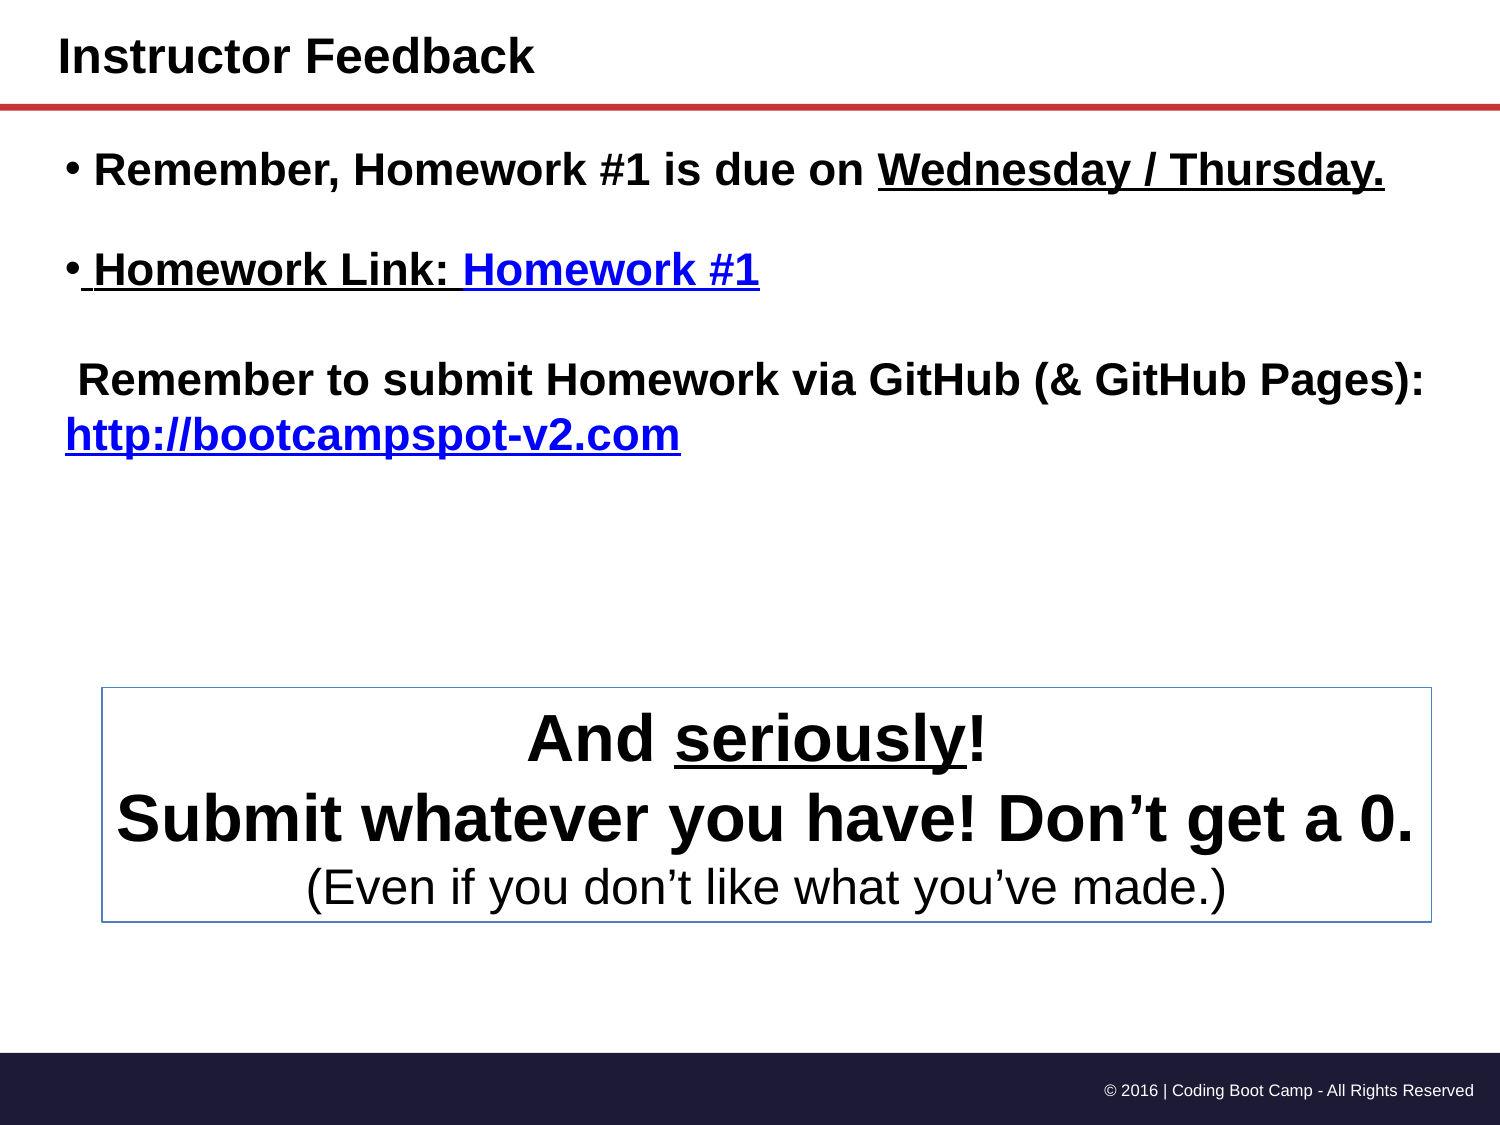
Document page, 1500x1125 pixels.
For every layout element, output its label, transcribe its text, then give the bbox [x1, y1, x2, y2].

text_box Instructor Feedback [50, 16, 948, 91]
text_box Remember, Homework #1 is due on Wednesday / Thursday. Homework Link: Homework #1 Remember to submit Homework via GitHub (& GitHub Pages): http://bootcampspot-v2.com [50, 125, 1484, 475]
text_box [98, 687, 1435, 923]
